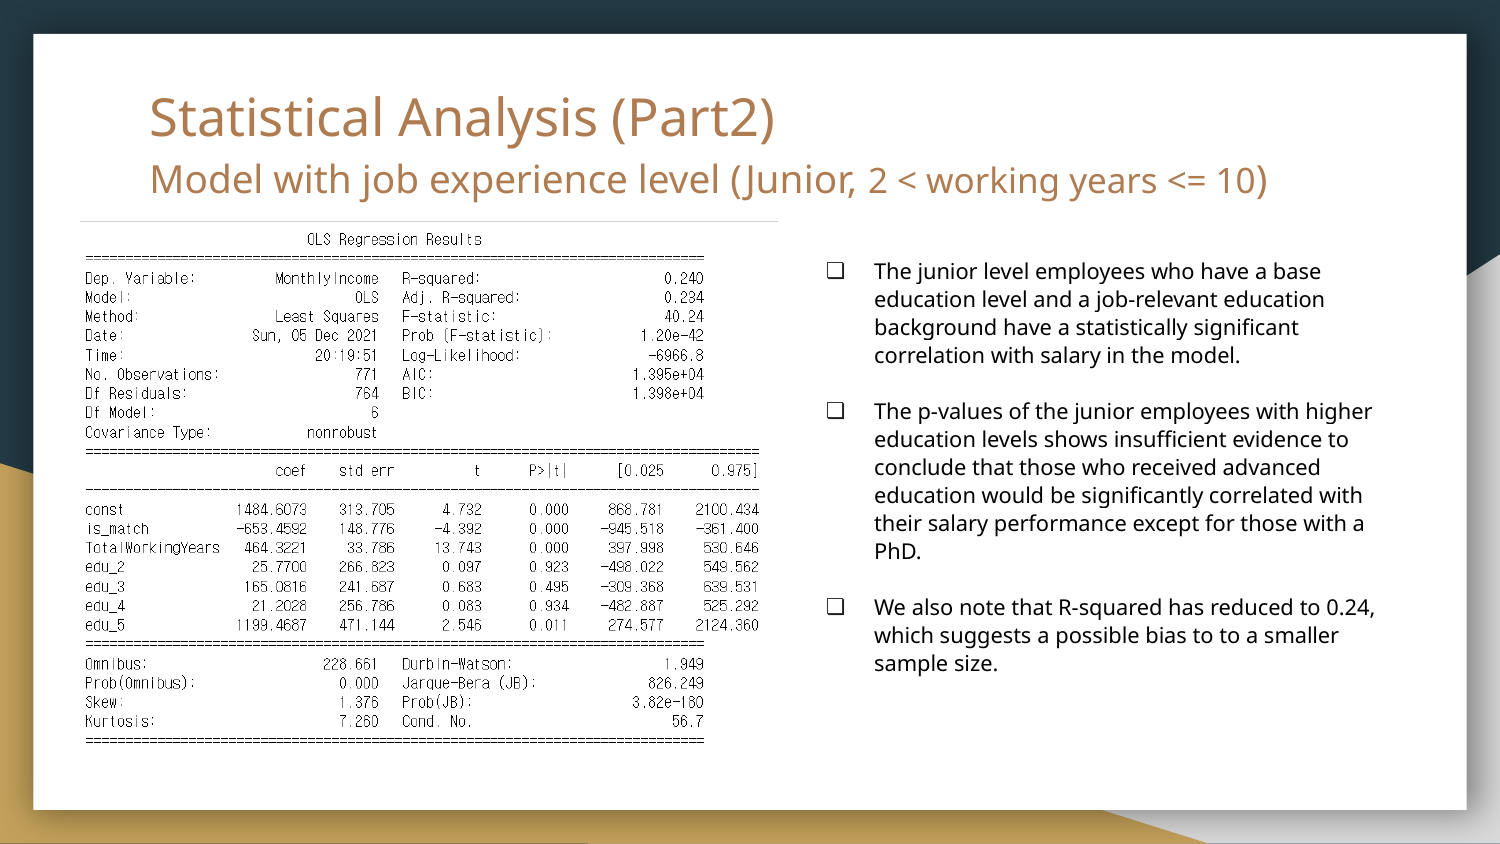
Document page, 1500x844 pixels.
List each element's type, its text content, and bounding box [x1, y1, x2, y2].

list The junior level employees who have a base education level and a job-relevant education background have a statistically significant correlation with salary in the model. The p-values of the junior employees with higher education levels shows insufficient evidence to conclude that those who received advanced education would be significantly correlated with their salary performance except for those with a PhD. We also note that R-squared has reduced to 0.24, which suggests a possible bias to to a smaller sample size. [784, 241, 1415, 777]
picture [77, 221, 779, 757]
title Statistical Analysis (Part2) Model with job experience level (Junior, 2 < working years <= 10) [134, 65, 1366, 222]
